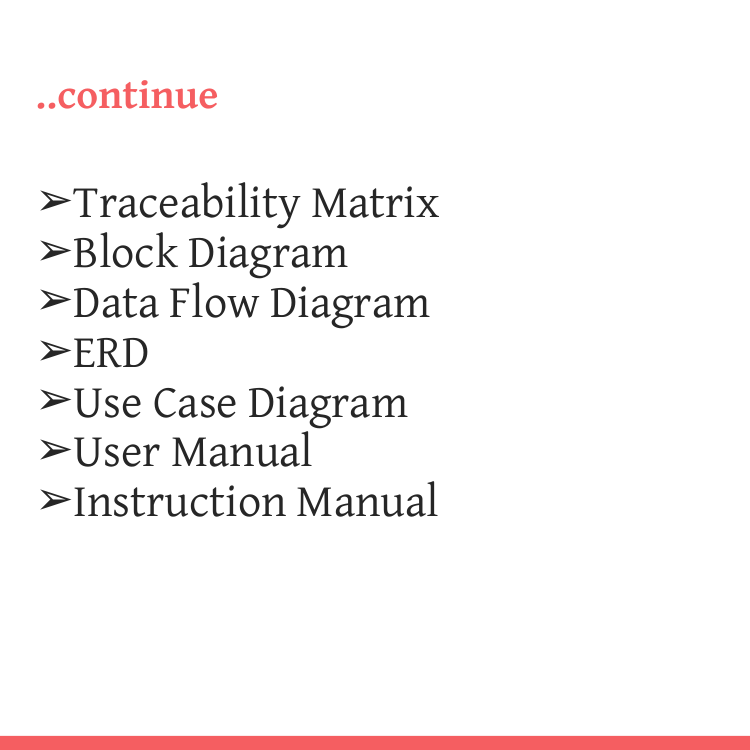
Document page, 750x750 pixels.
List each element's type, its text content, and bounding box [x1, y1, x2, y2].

text_box Traceability Matrix Block Diagram Data Flow Diagram ERD Use Case Diagram User Manual Instruction Manual [25, 168, 725, 667]
text_box ..continue [25, 57, 725, 149]
